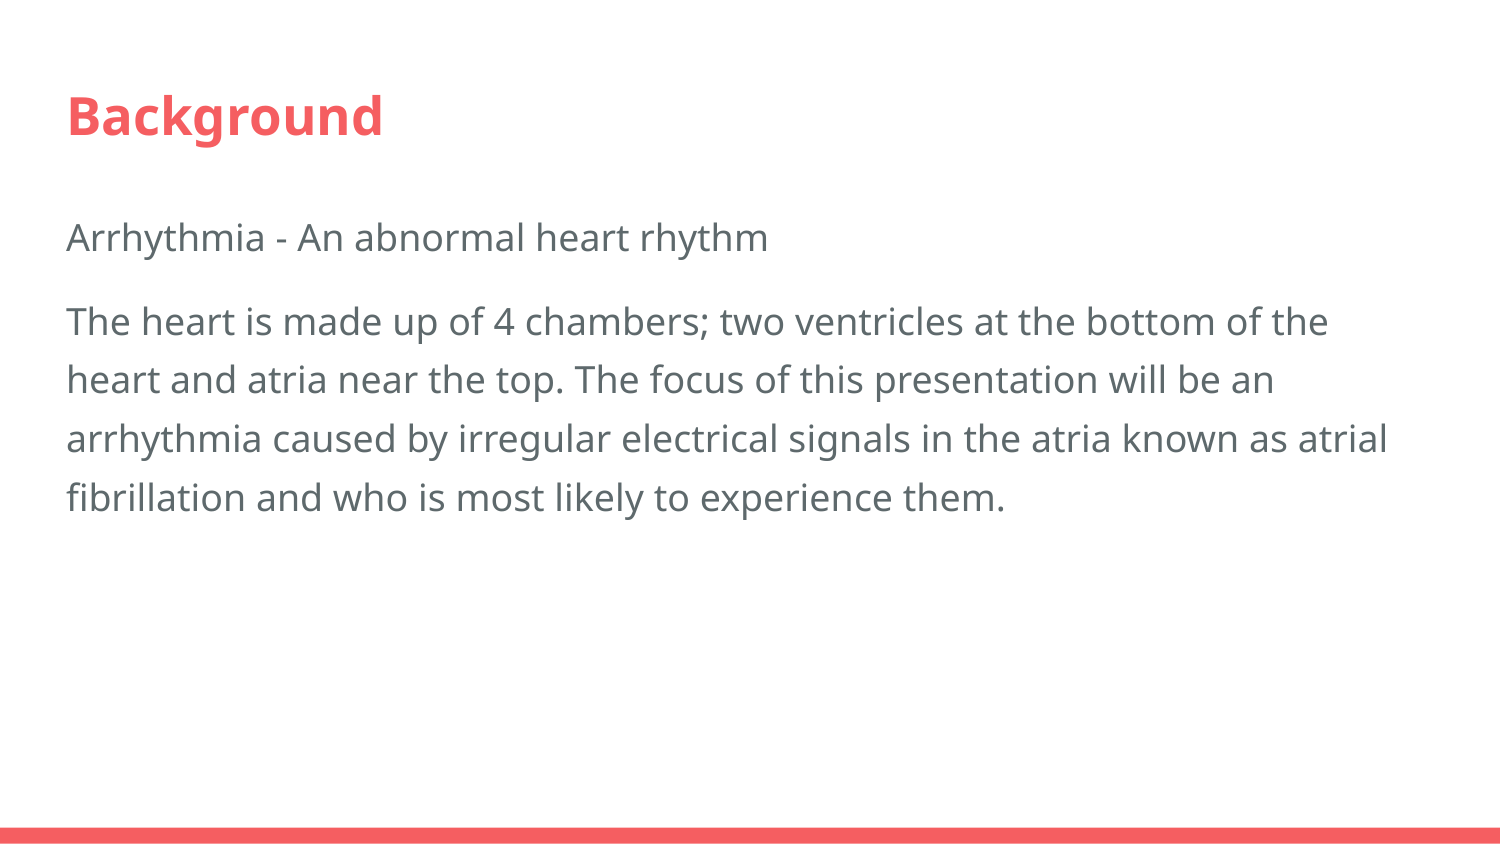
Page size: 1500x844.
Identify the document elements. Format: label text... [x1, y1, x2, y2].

list Arrhythmia - An abnormal heart rhythm The heart is made up of 4 chambers; two ventricles at the bottom of the heart and atria near the top. The focus of this presentation will be an arrhythmia caused by irregular electrical signals in the atria known as atrial fibrillation and who is most likely to experience them. [51, 189, 1449, 750]
title Background [51, 64, 1449, 167]
